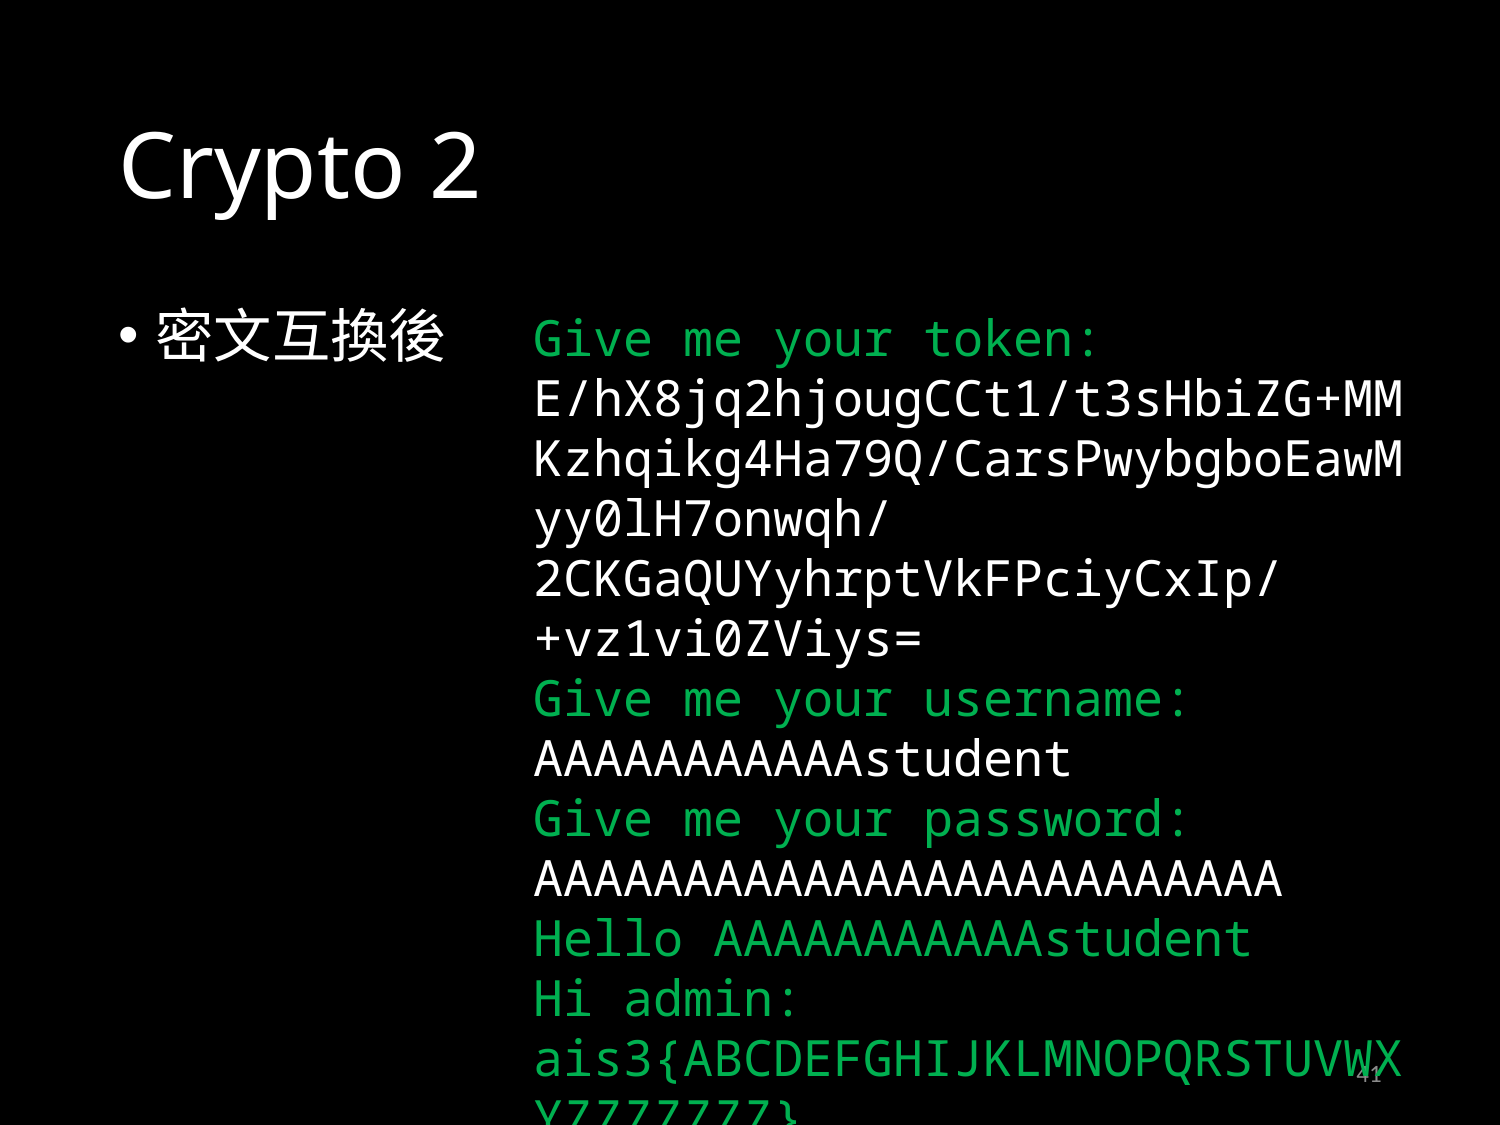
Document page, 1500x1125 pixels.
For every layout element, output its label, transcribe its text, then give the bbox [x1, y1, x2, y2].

list 密文互換後 [103, 299, 518, 1014]
text_box Give me your token: E/hX8jq2hjougCCt1/t3sHbiZG+MMKzhqikg4Ha79Q/CarsPwybgboEawMyy0lH7onwqh/2CKGaQUYyhrptVkFPciyCxIp/+vz1vi0ZViys= Give me your username: AAAAAAAAAAAstudent Give me your password: AAAAAAAAAAAAAAAAAAAAAAAAA Hello AAAAAAAAAAAstudent Hi admin: ais3{ABCDEFGHIJKLMNOPQRSTUVWXYZZZZZZZ} [518, 299, 1438, 1125]
slide_number 41 [1059, 1042, 1397, 1103]
title Crypto 2 [103, 59, 1397, 278]
